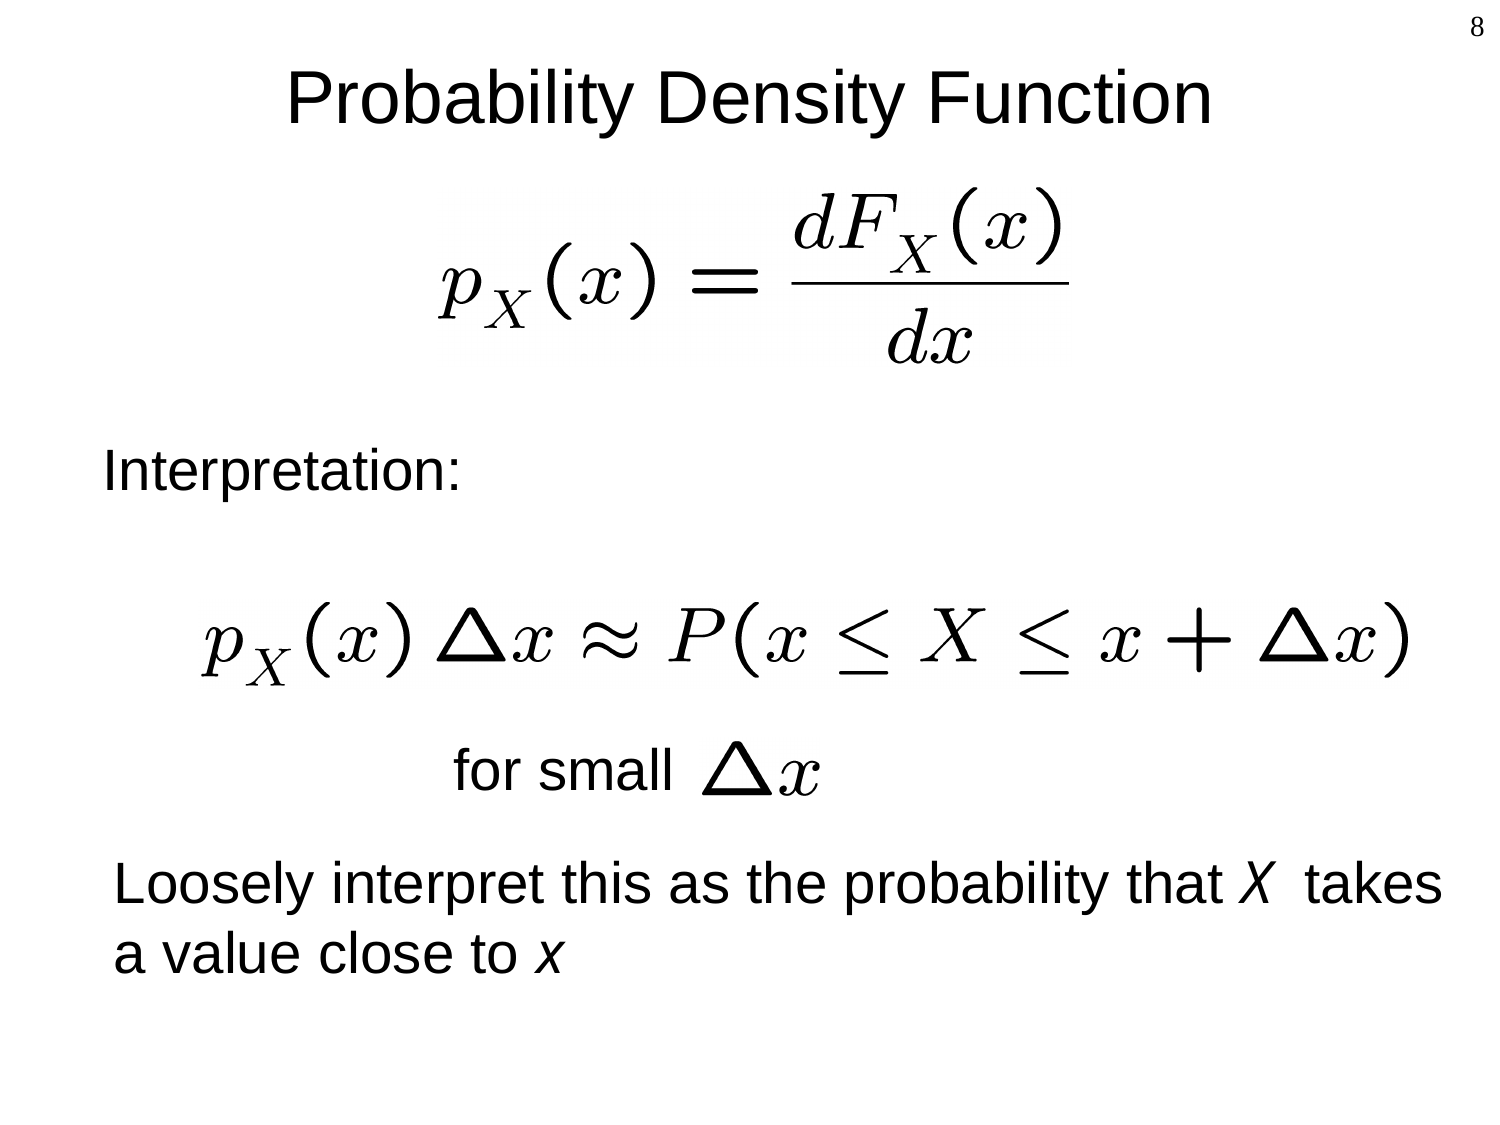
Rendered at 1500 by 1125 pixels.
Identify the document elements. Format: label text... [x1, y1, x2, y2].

picture [699, 737, 820, 796]
slide_number 8 [1388, 0, 1500, 76]
title Probability Density Function [112, 0, 1388, 188]
picture [437, 187, 1072, 368]
text_box Interpretation: [87, 425, 479, 510]
text_box for small [438, 725, 706, 810]
picture [197, 599, 1409, 689]
text_box Loosely interpret this as the probability that X takes a value close to x [98, 837, 1460, 993]
